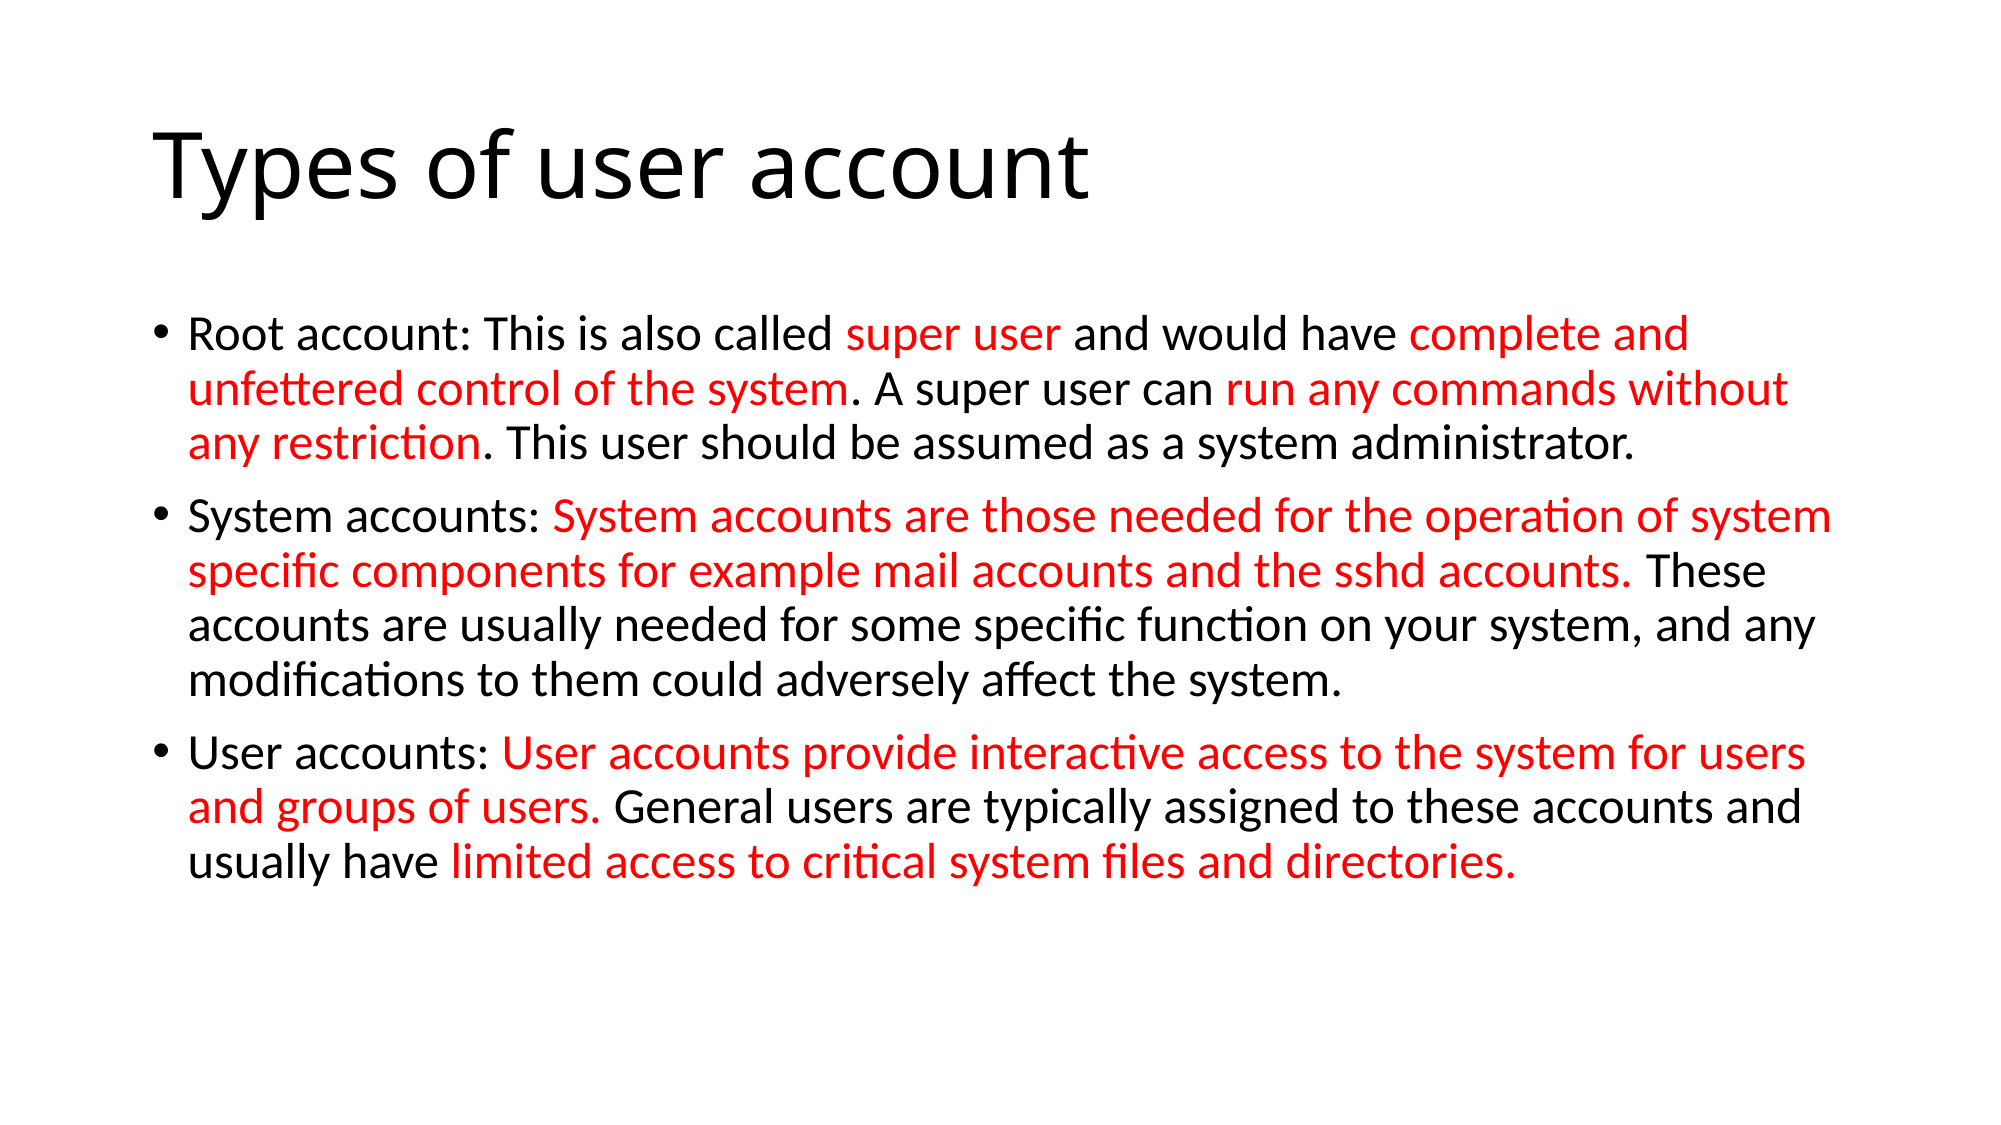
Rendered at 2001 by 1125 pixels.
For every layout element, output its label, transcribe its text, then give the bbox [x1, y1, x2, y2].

list Root account: This is also called super user and would have complete and unfettered control of the system. A super user can run any commands without any restriction. This user should be assumed as a system administrator. System accounts: System accounts are those needed for the operation of system specific components for example mail accounts and the sshd accounts. These accounts are usually needed for some specific function on your system, and any modifications to them could adversely affect the system. User accounts: User accounts provide interactive access to the system for users and groups of users. General users are typically assigned to these accounts and usually have limited access to critical system files and directories. [137, 299, 1863, 1014]
title Types of user account [137, 59, 1863, 278]
